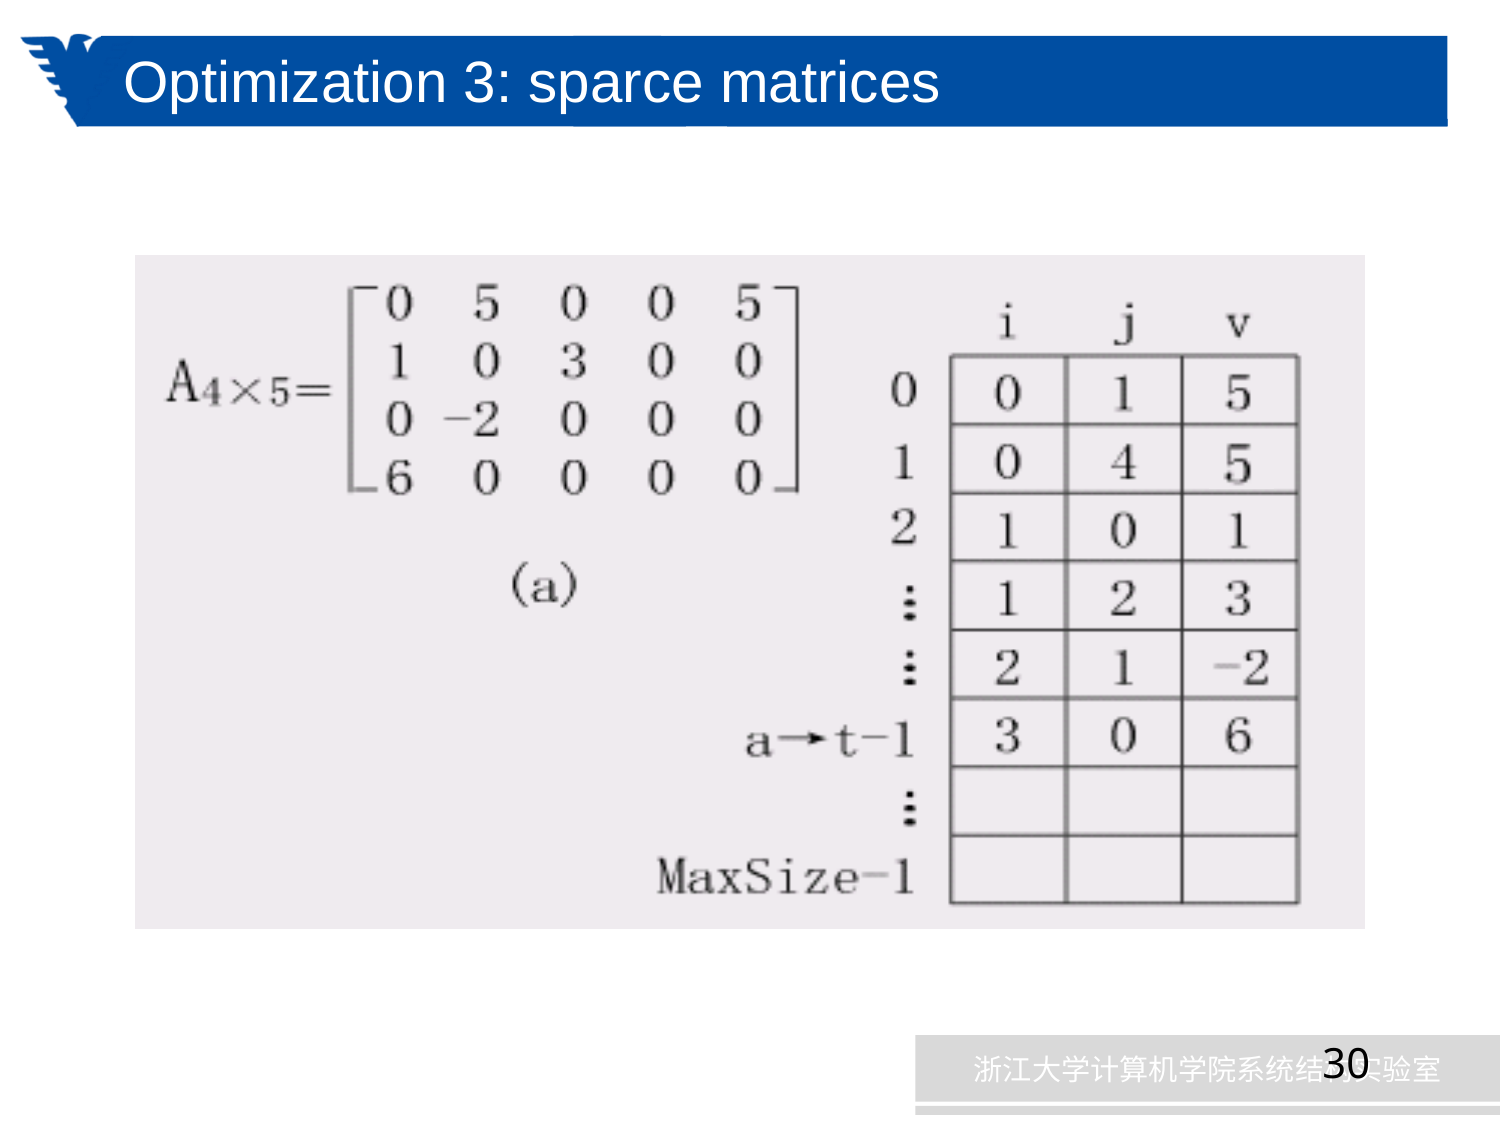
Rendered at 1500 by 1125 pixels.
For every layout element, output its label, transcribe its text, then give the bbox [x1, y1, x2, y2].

title Optimization 3: sparce matrices [108, 38, 1406, 121]
picture [5, 19, 148, 127]
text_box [135, 255, 1365, 929]
